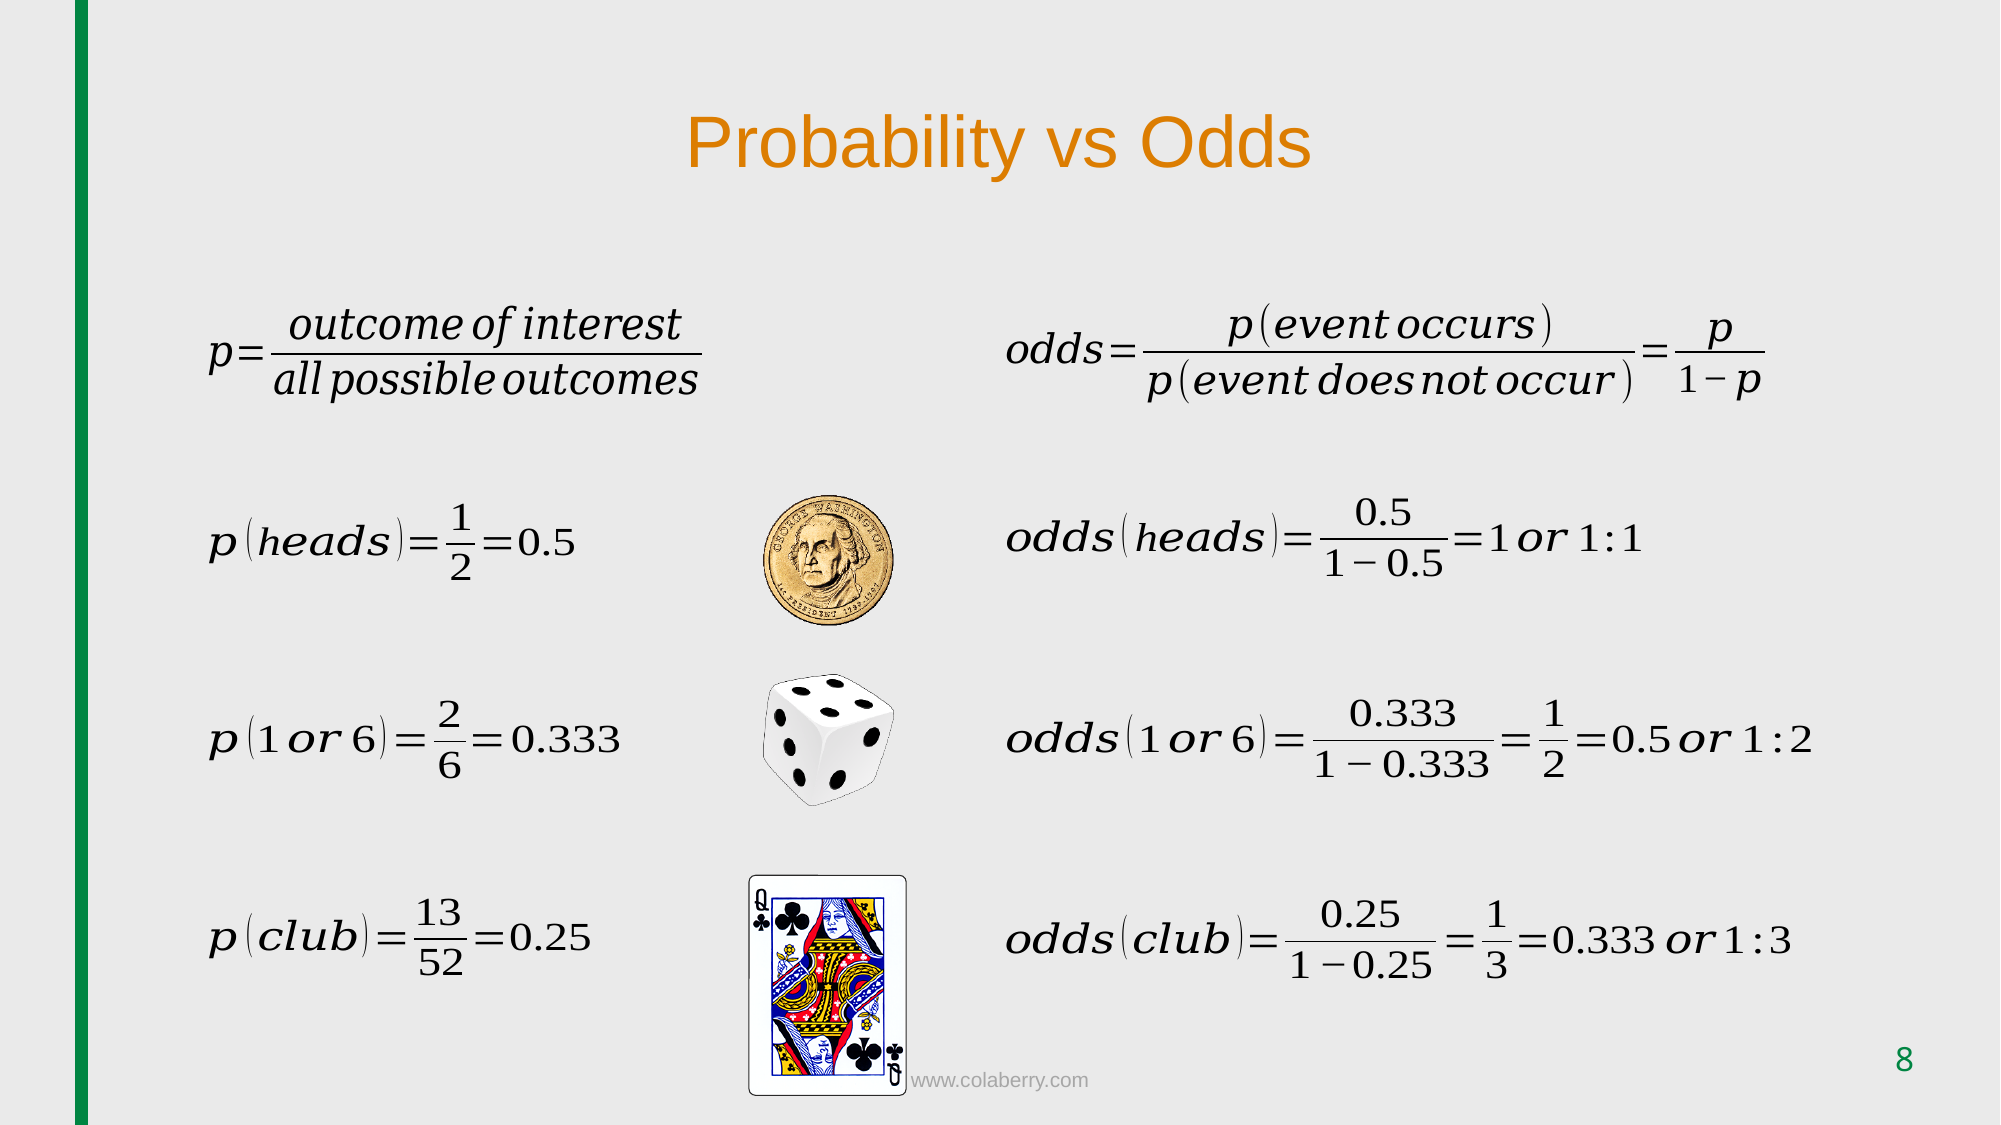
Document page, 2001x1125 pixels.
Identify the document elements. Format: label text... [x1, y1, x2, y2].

picture [762, 674, 894, 807]
picture [761, 494, 894, 626]
slide_number 8 [1808, 1011, 2000, 1111]
title Probability vs Odds [99, 14, 1901, 263]
picture [75, 0, 88, 1125]
picture [748, 875, 907, 1096]
